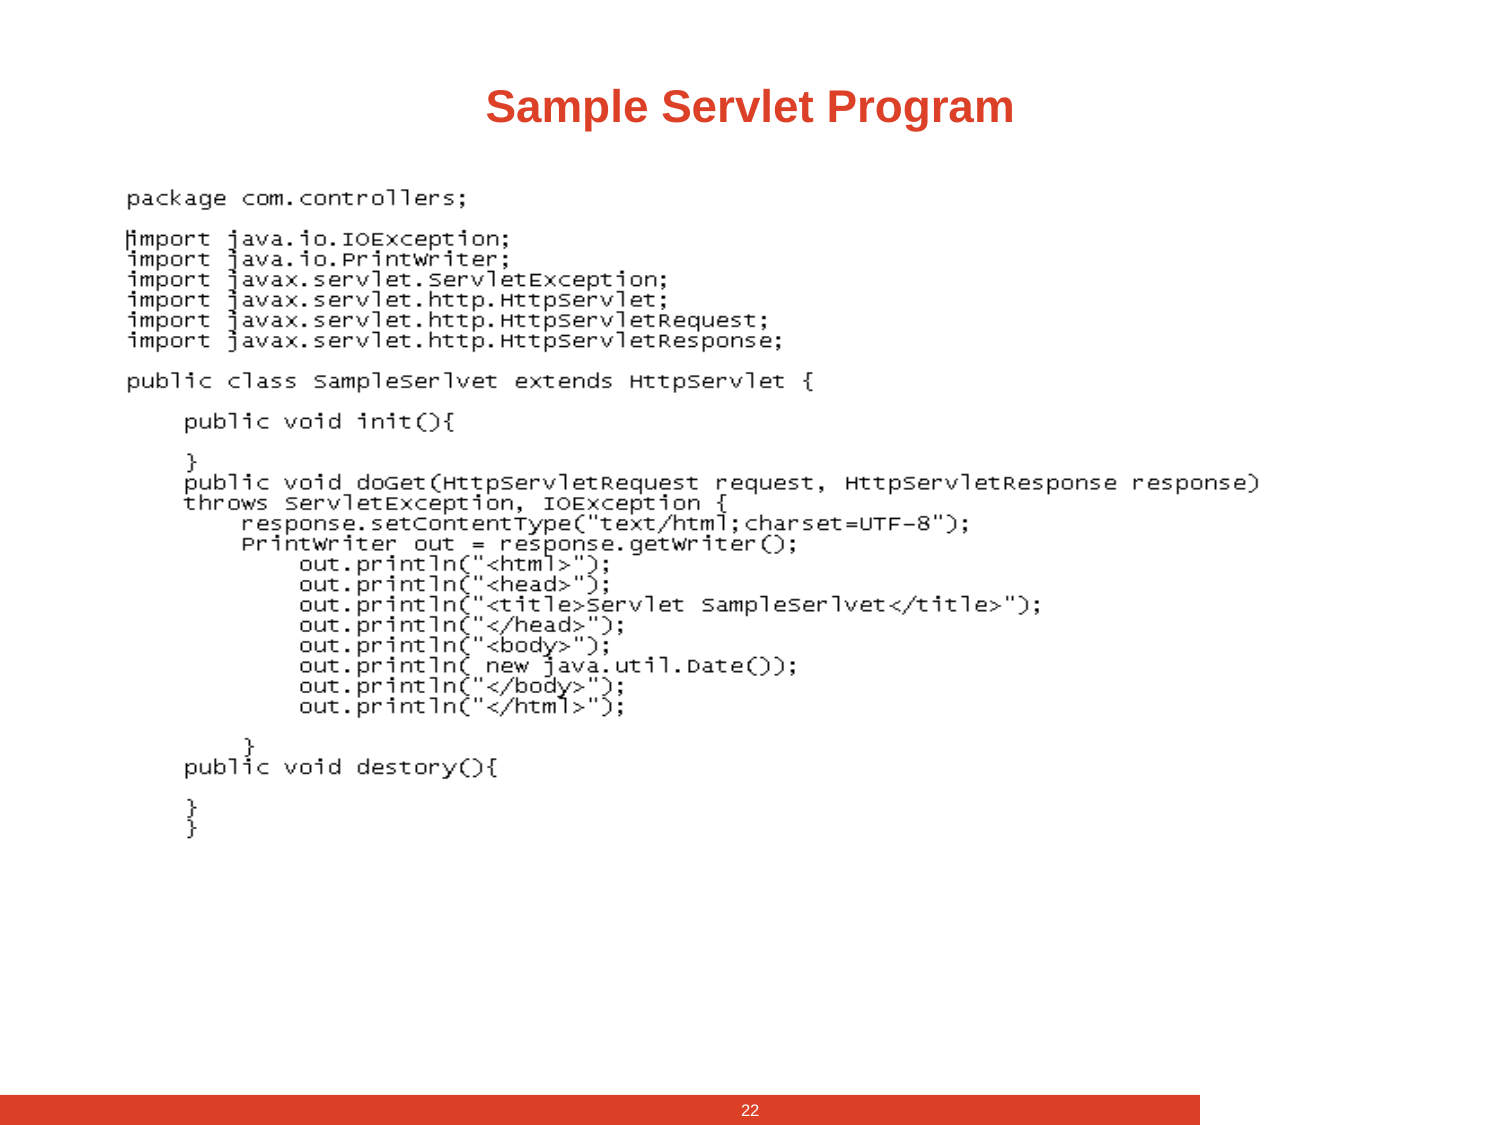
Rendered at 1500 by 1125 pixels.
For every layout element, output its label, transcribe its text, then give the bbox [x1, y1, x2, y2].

picture [124, 173, 1401, 951]
title Sample Servlet Program [49, 76, 1452, 133]
